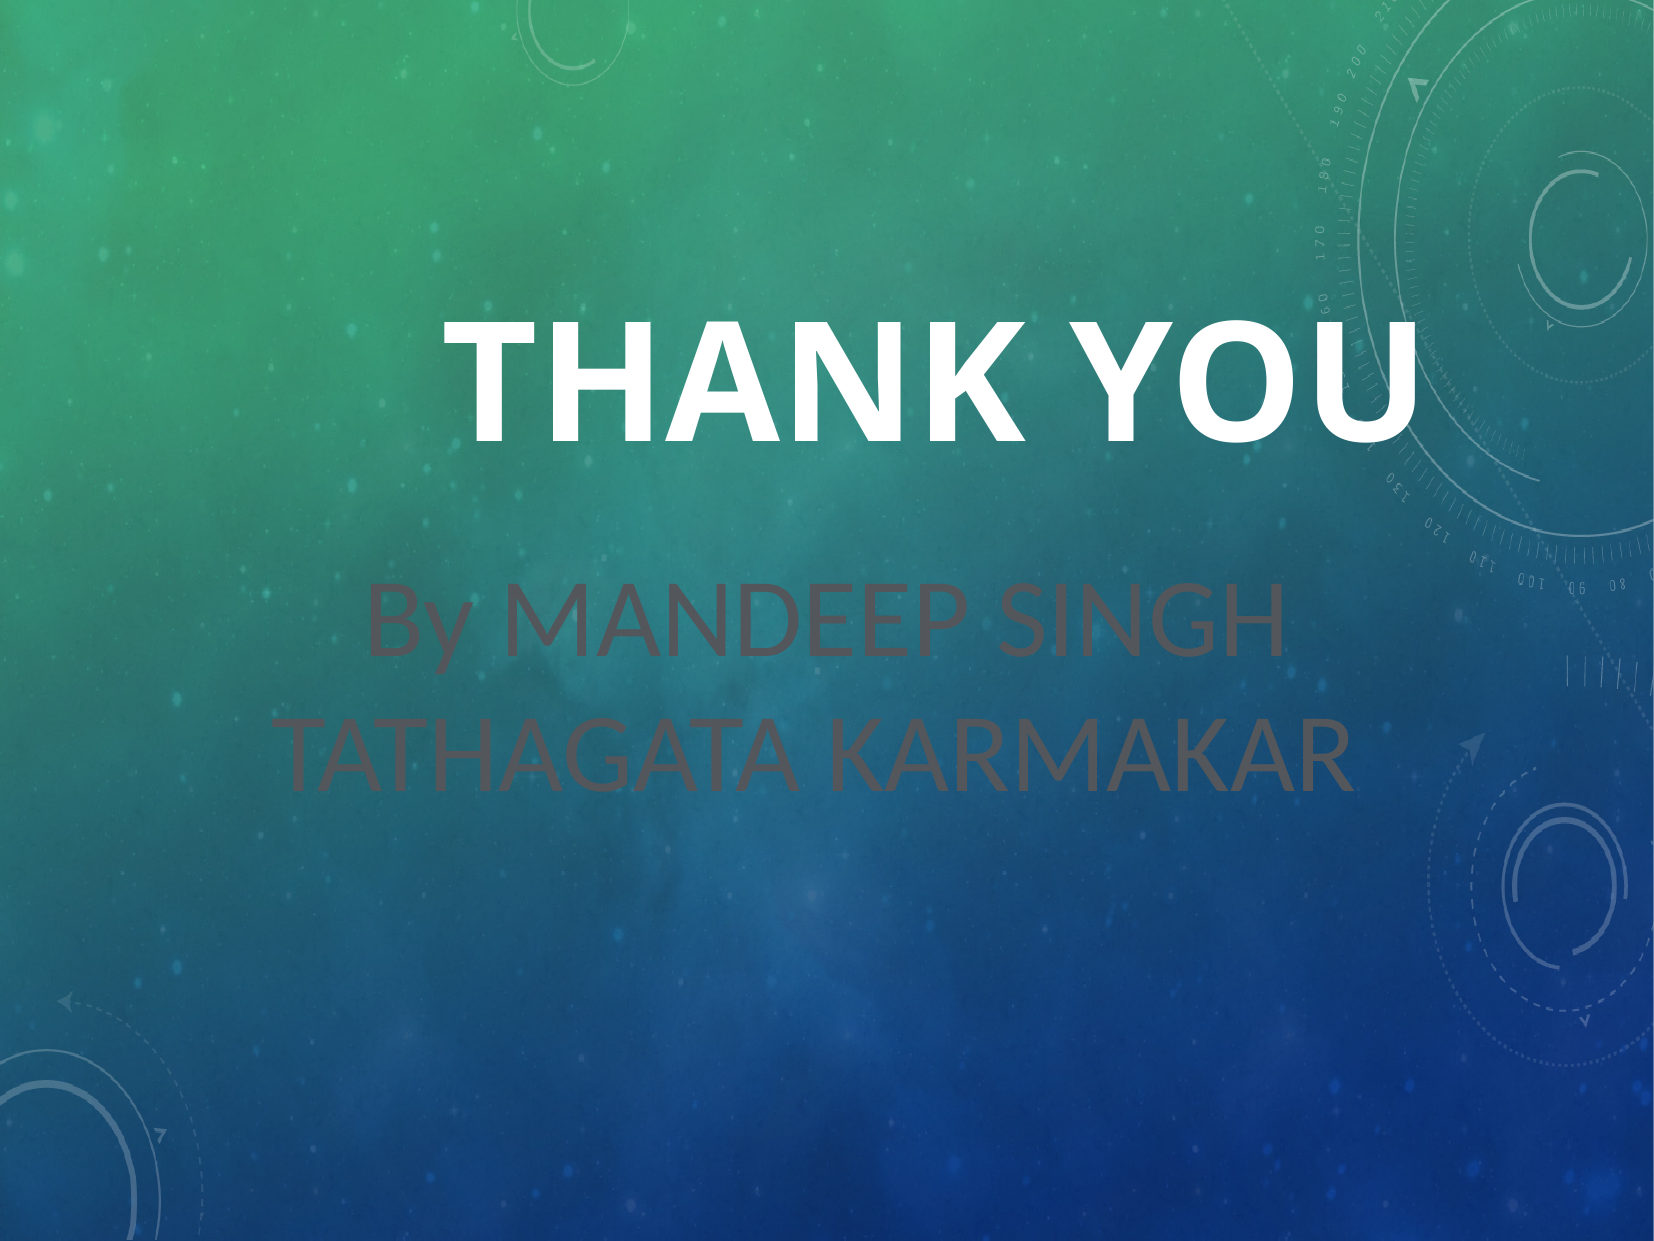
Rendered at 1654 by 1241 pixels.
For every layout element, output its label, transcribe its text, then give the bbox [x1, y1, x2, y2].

text_box By MANDEEP SINGH TATHAGATA KARMAKAR [256, 536, 1398, 822]
title THANK YOU [98, 293, 1473, 455]
picture [0, 0, 1654, 1241]
